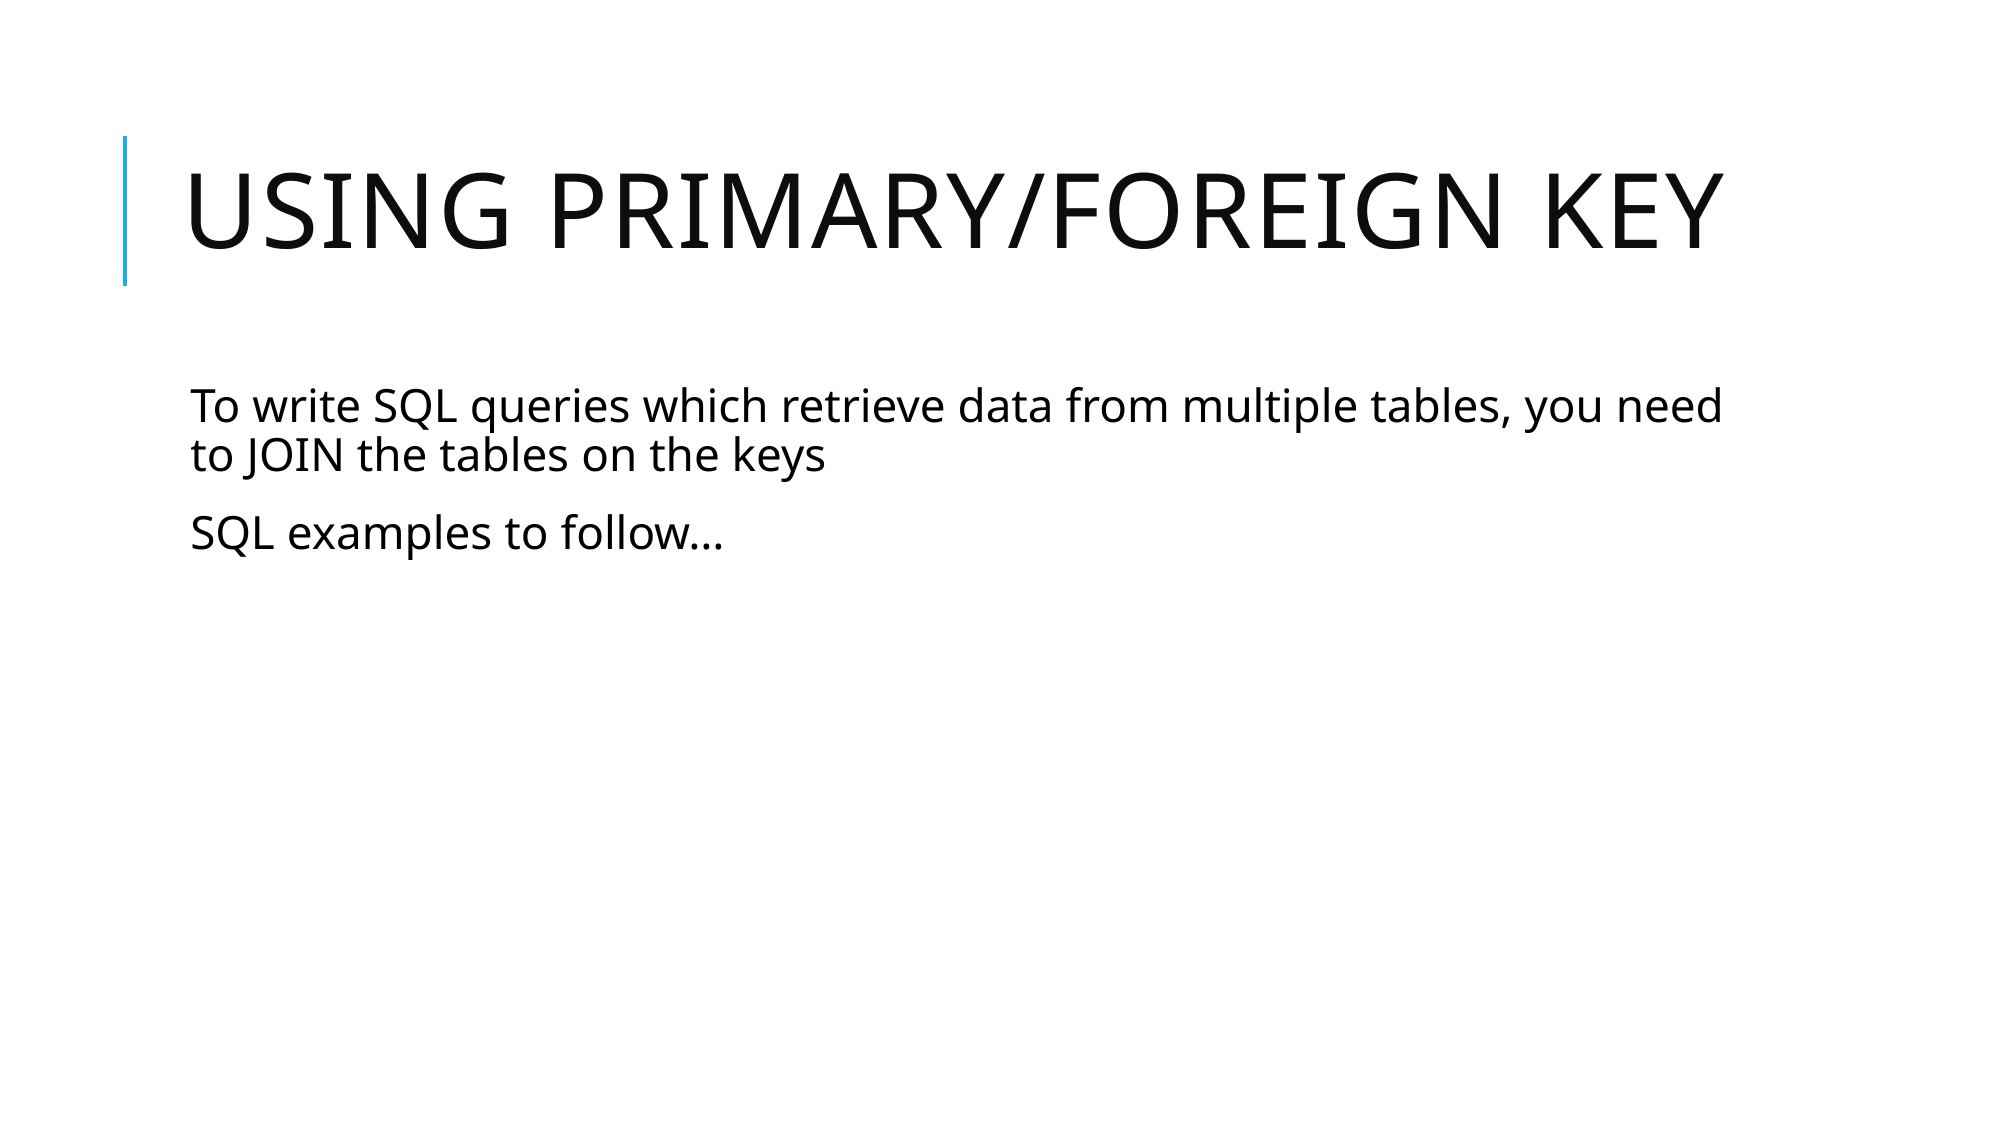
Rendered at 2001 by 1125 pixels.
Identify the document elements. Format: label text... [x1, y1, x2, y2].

title Using primary/foreign key [168, 96, 1763, 342]
list To write SQL queries which retrieve data from multiple tables, you need to JOIN the tables on the keys SQL examples to follow… [168, 375, 1763, 1035]
